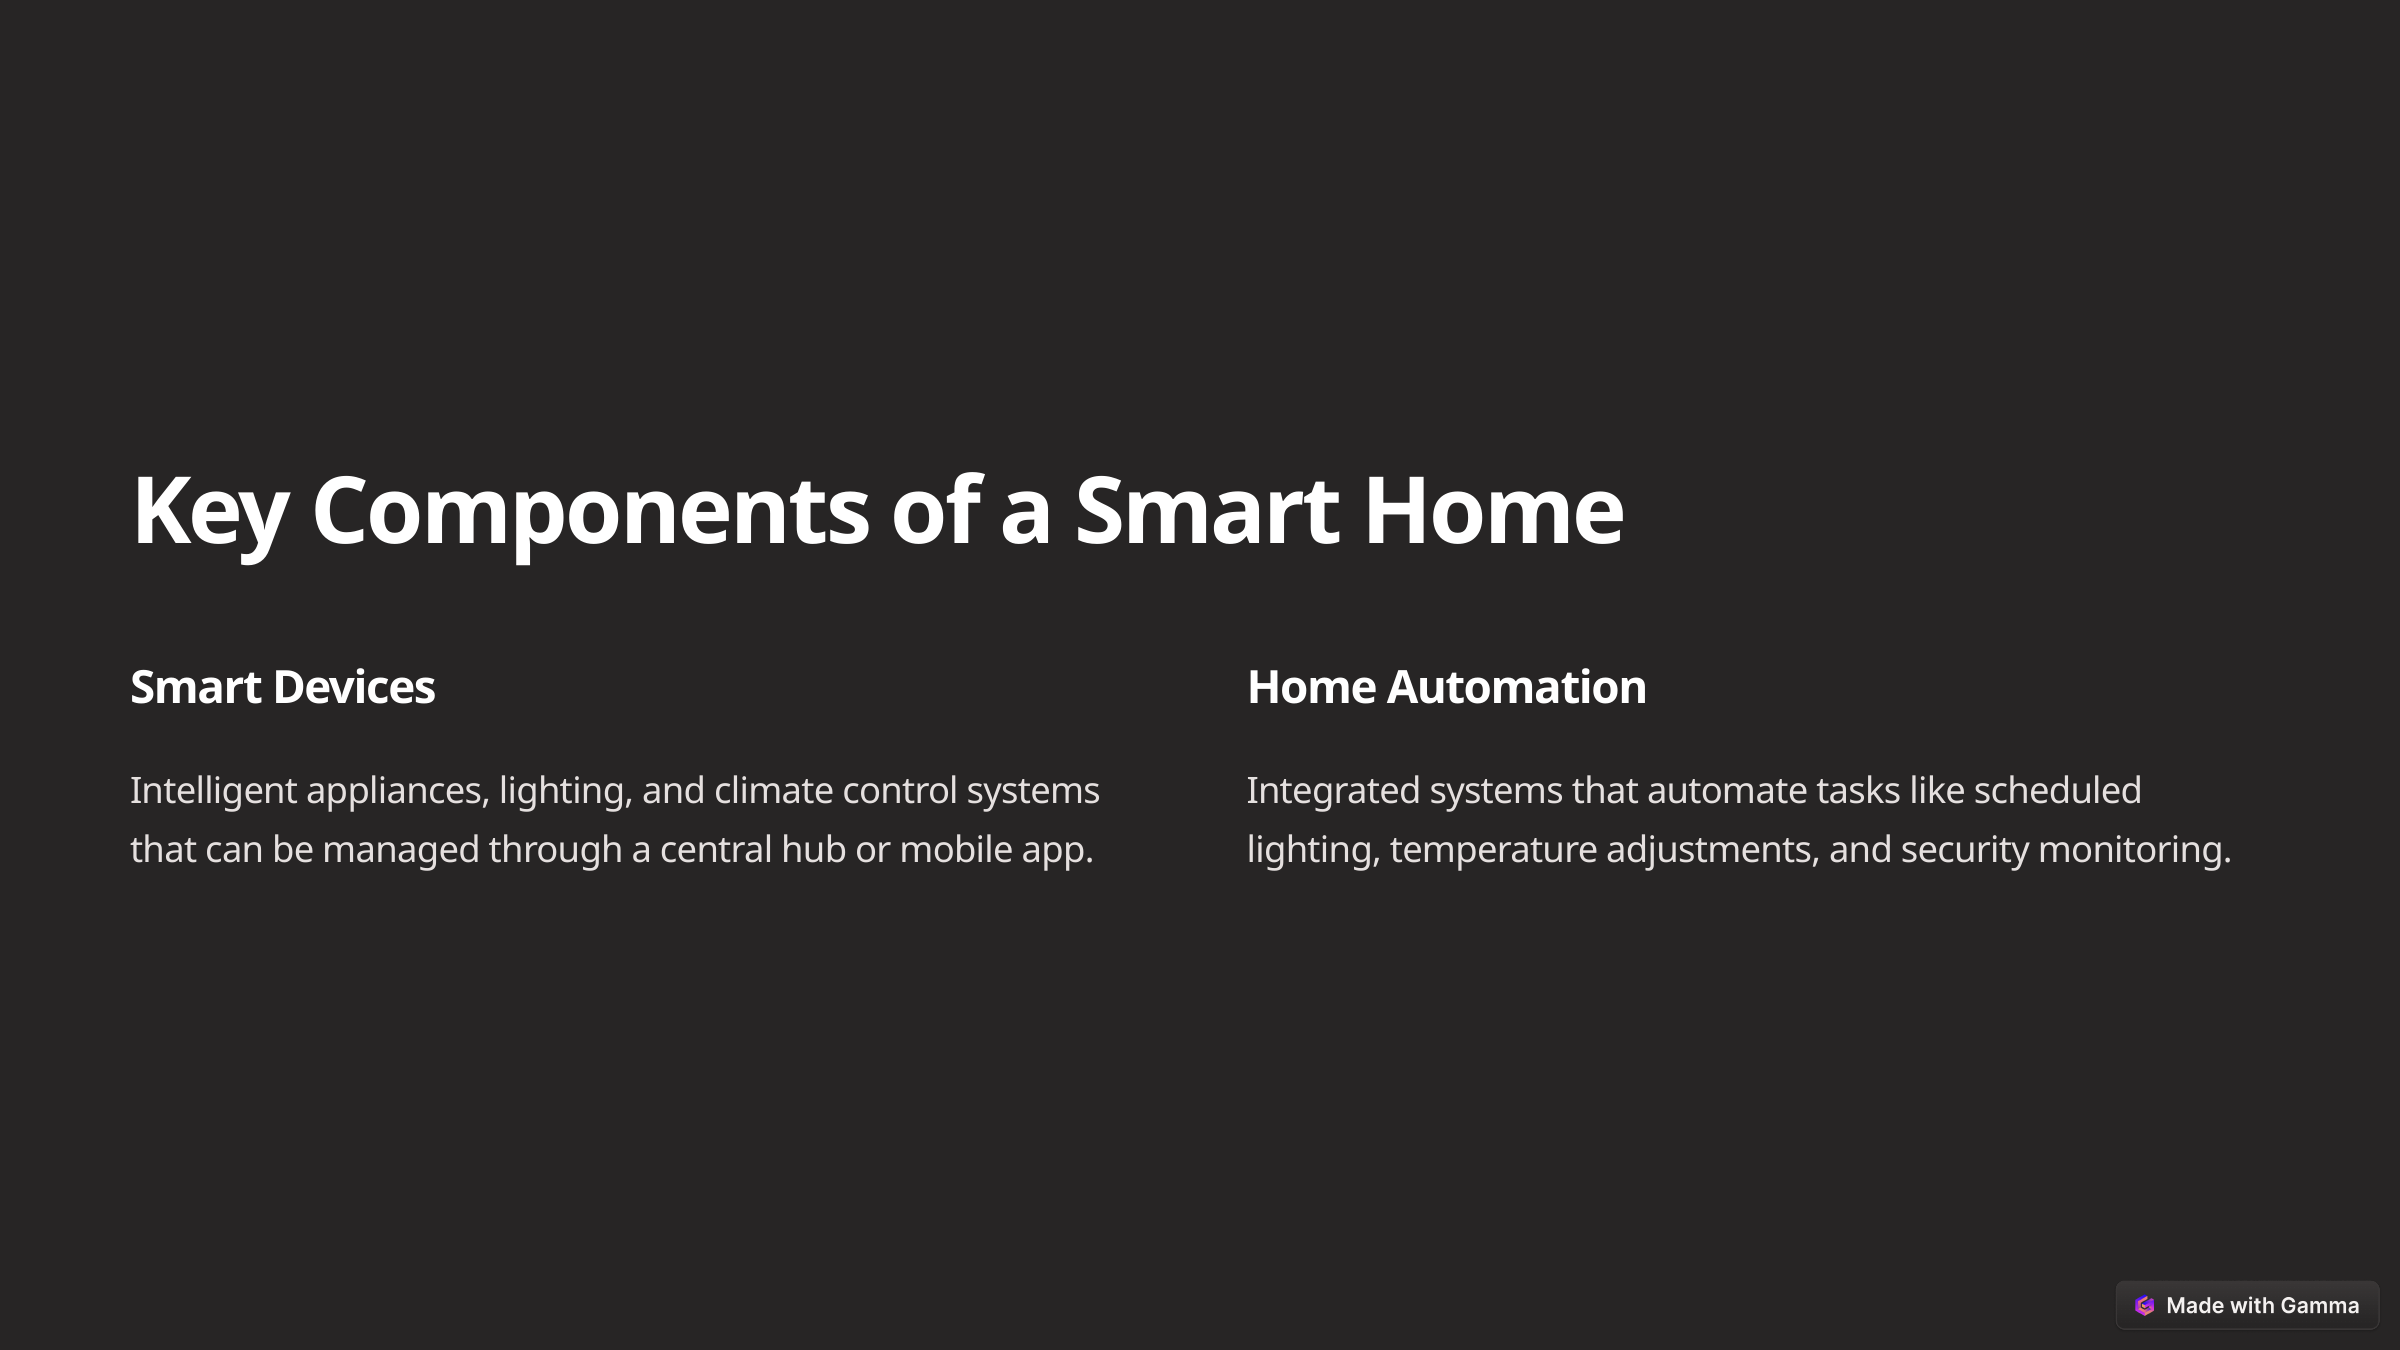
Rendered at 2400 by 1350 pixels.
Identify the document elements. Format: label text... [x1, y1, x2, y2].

picture [2106, 1271, 2389, 1339]
text_box Smart Devices [130, 655, 596, 714]
text_box Intelligent appliances, lighting, and climate control systems that can be managed through a central hub or mobile app. [130, 751, 1155, 871]
text_box Home Automation [1246, 655, 1712, 714]
text_box Integrated systems that automate tasks like scheduled lighting, temperature adjustments, and security monitoring. [1246, 751, 2271, 871]
text_box Key Components of a Smart Home [130, 446, 1601, 563]
